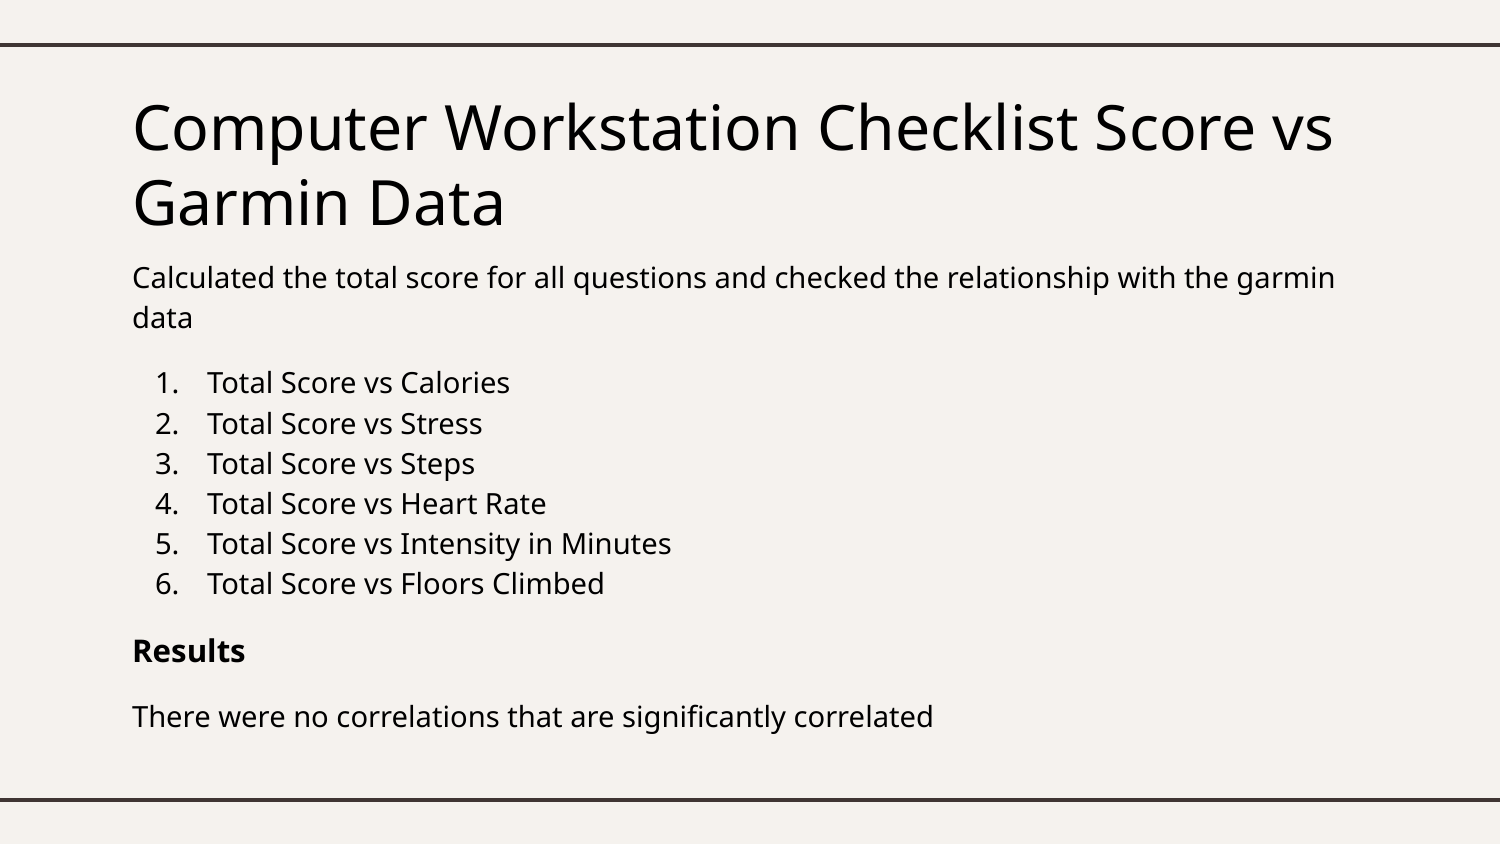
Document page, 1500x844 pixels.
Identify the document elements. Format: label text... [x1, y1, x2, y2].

list Calculated the total score for all questions and checked the relationship with the garmin data Total Score vs Calories Total Score vs Stress Total Score vs Steps Total Score vs Heart Rate Total Score vs Intensity in Minutes Total Score vs Floors Climbed Results There were no correlations that are significantly correlated [116, 239, 1383, 780]
title Computer Workstation Checklist Score vs Garmin Data [116, 72, 1383, 167]
